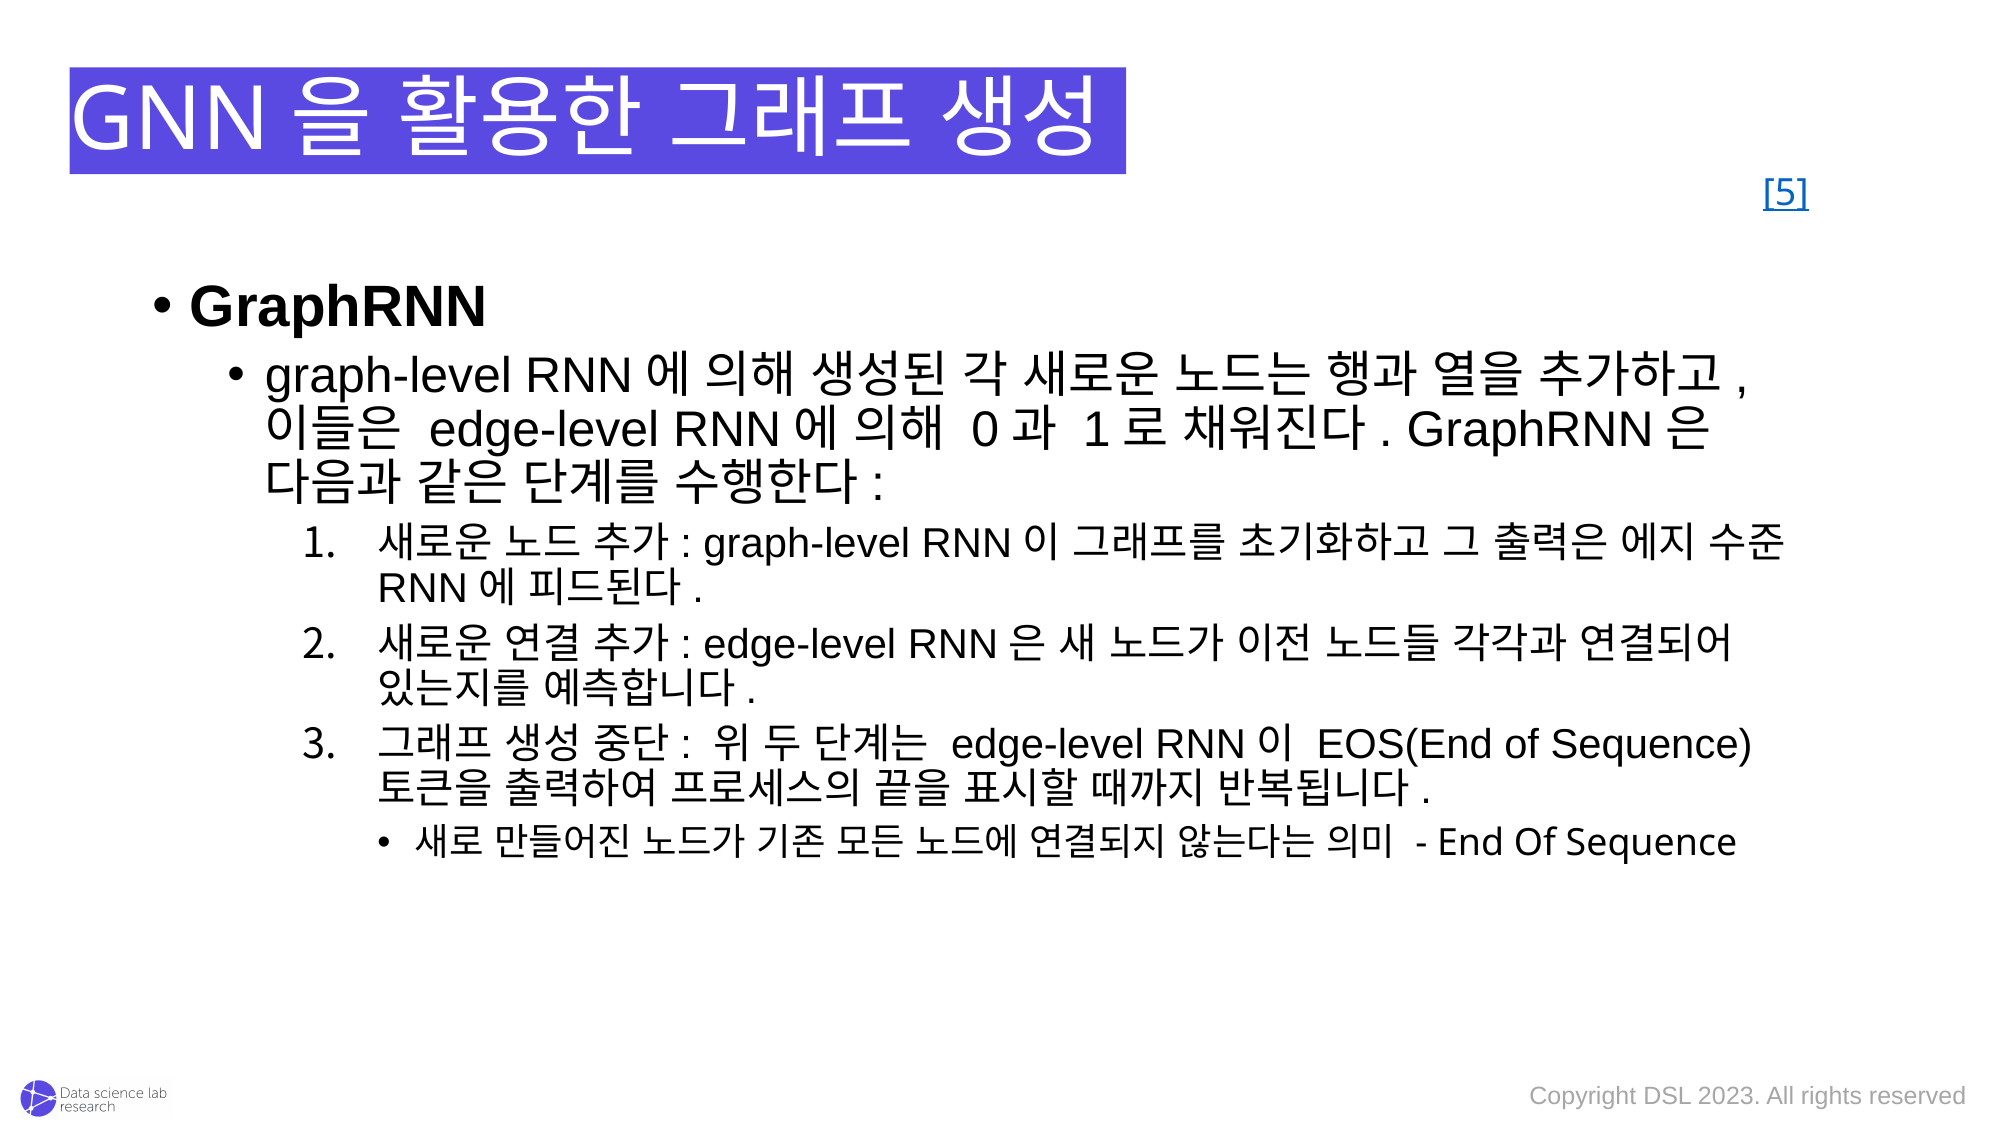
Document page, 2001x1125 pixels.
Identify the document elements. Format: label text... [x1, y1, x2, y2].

text_box [5] [1747, 160, 1824, 227]
picture [16, 1079, 174, 1119]
list GraphRNN graph-level RNN에 의해 생성된 각 새로운 노드는 행과 열을 추가하고, 이들은 edge-level RNN에 의해 0과 1로 채워진다. GraphRNN은 다음과 같은 단계를 수행한다: 새로운 노드 추가: graph-level RNN이 그래프를 초기화하고 그 출력은 에지 수준 RNN에 피드된다. 새로운 연결 추가: edge-level RNN은 새 노드가 이전 노드들 각각과 연결되어 있는지를 예측합니다. 그래프 생성 중단: 위 두 단계는 edge-level RNN이 EOS(End of Sequence) 토큰을 출력하여 프로세스의 끝을 표시할 때까지 반복됩니다. 새로 만들어진 노드가 기존 모든 노드에 연결되지 않는다는 의미 - End Of Sequence [137, 268, 1863, 1014]
text_box Copyright DSL 2023. All rights reserved [1514, 1072, 1983, 1117]
title GNN을 활용한 그래프 생성 [69, 67, 1127, 175]
